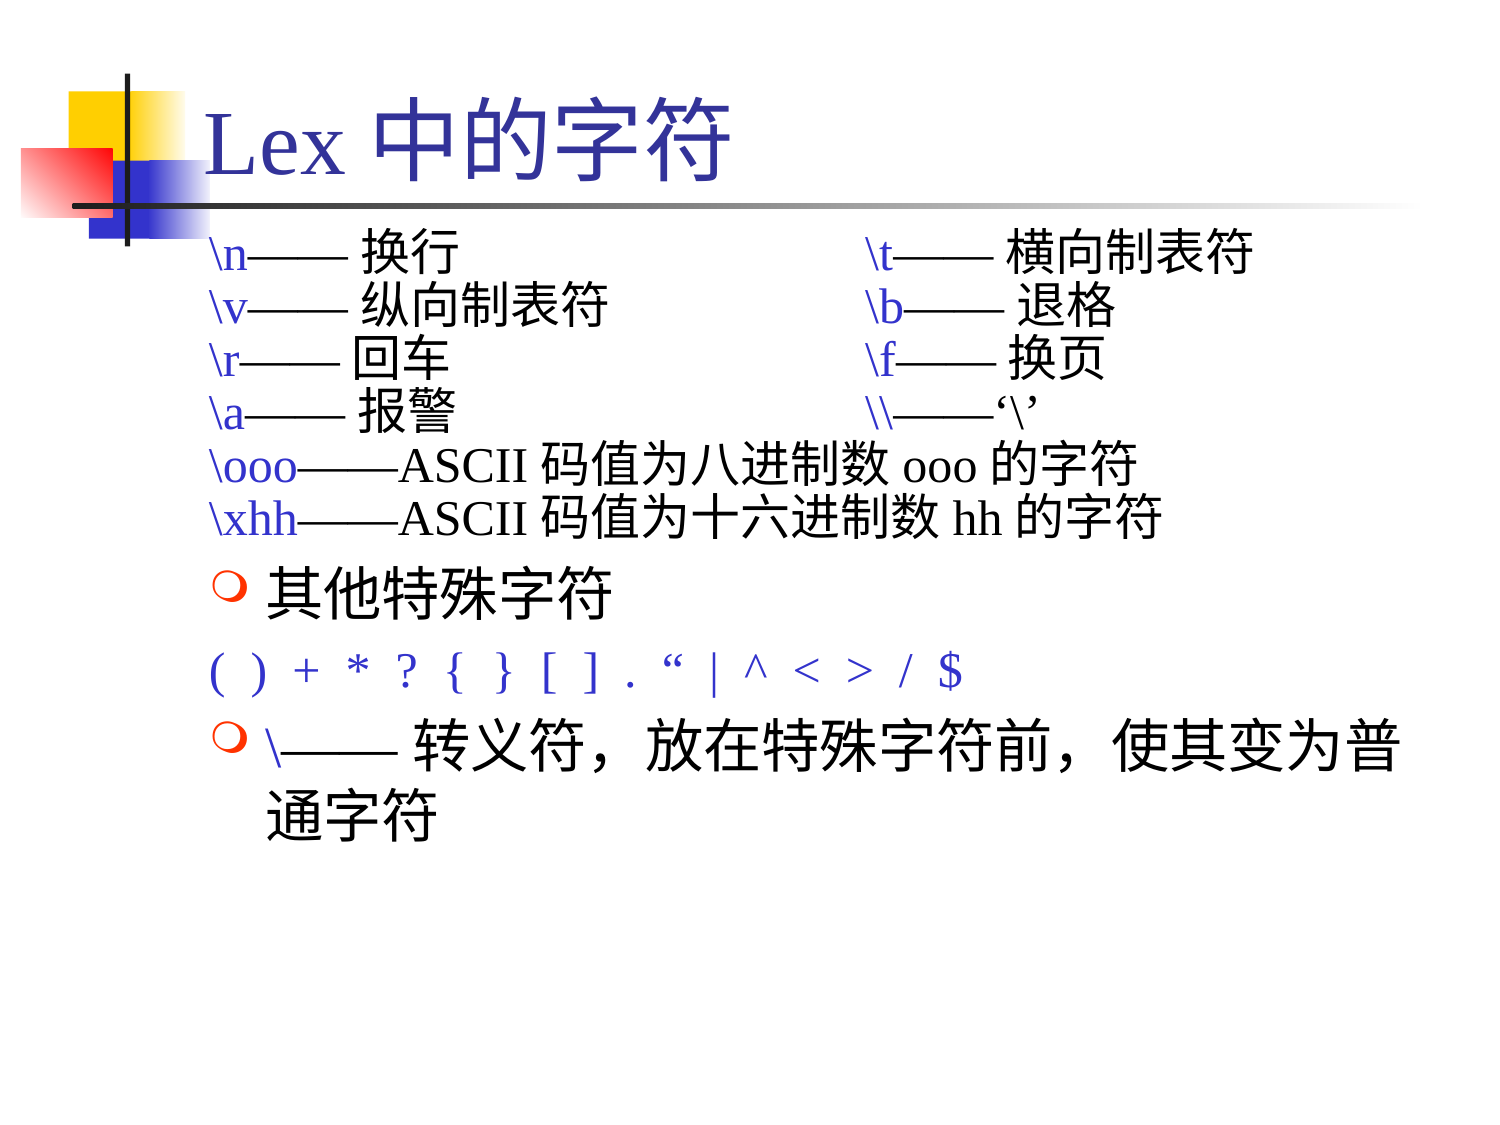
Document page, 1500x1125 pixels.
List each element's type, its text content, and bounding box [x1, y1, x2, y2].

list \n——换行 \t——横向制表符 \v——纵向制表符 \b——退格 \r——回车 \f——换页 \a——报警 \\——‘\’ \ooo——ASCII码值为八进制数ooo的字符 \xhh——ASCII码值为十六进制数hh的字符 其他特殊字符 ( ) + * ? { } [ ] . “ | ^ < > / $ \——转义符，放在特殊字符前，使其变为普通字符 [193, 224, 1469, 1000]
title Lex中的字符 [188, 12, 1468, 200]
